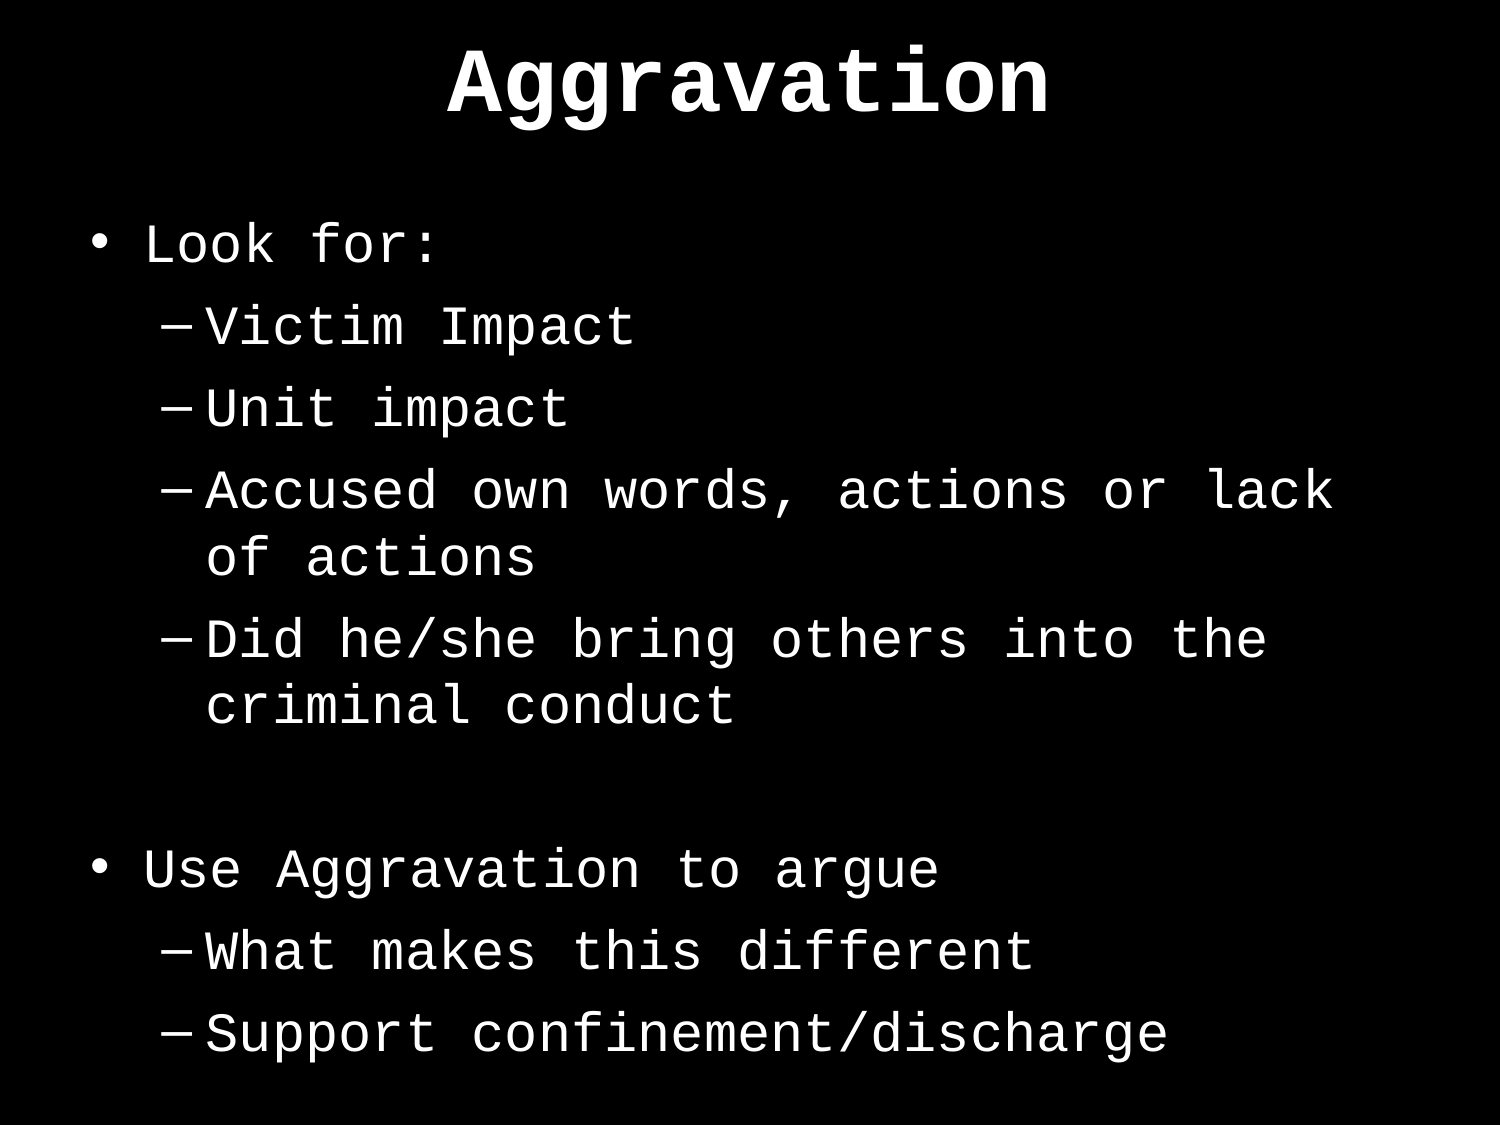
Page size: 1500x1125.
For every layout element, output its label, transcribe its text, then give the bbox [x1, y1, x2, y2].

list Look for: Victim Impact Unit impact Accused own words, actions or lack of actions Did he/she bring others into the criminal conduct Use Aggravation to argue What makes this different Support confinement/discharge [75, 200, 1425, 1075]
title Aggravation [37, 0, 1463, 150]
